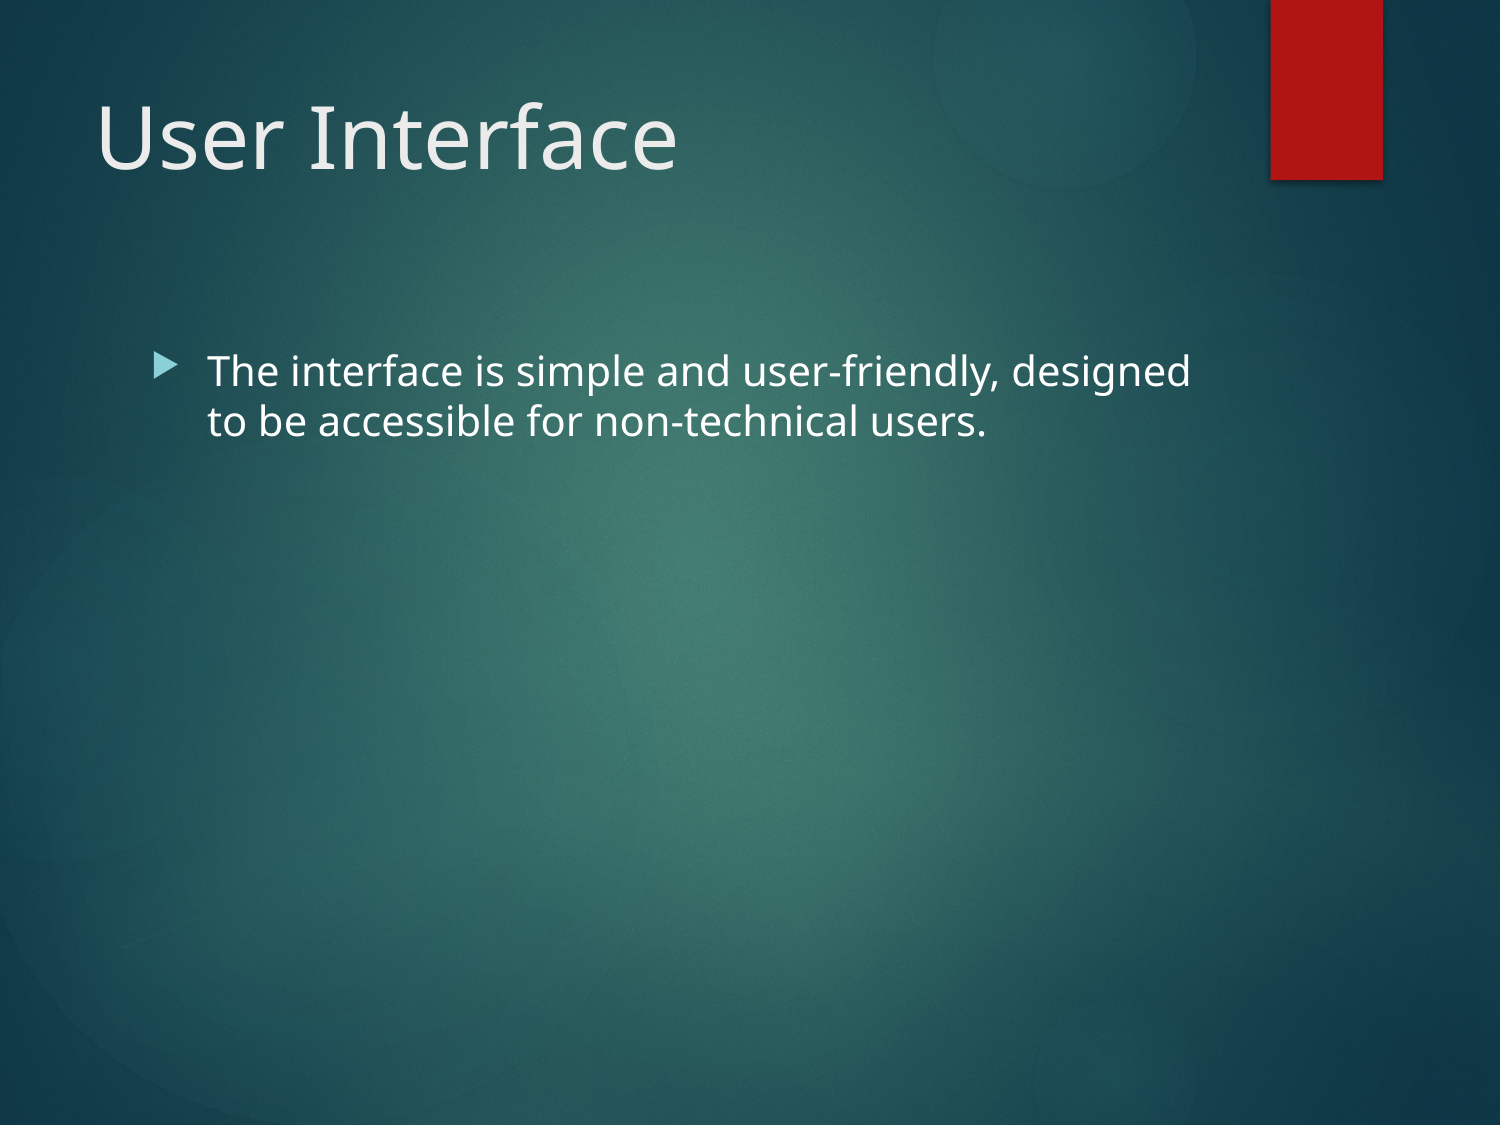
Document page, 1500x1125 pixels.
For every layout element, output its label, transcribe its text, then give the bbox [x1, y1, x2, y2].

list The interface is simple and user-friendly, designed to be accessible for non-technical users. [135, 336, 1237, 1025]
title User Interface [79, 74, 1237, 304]
